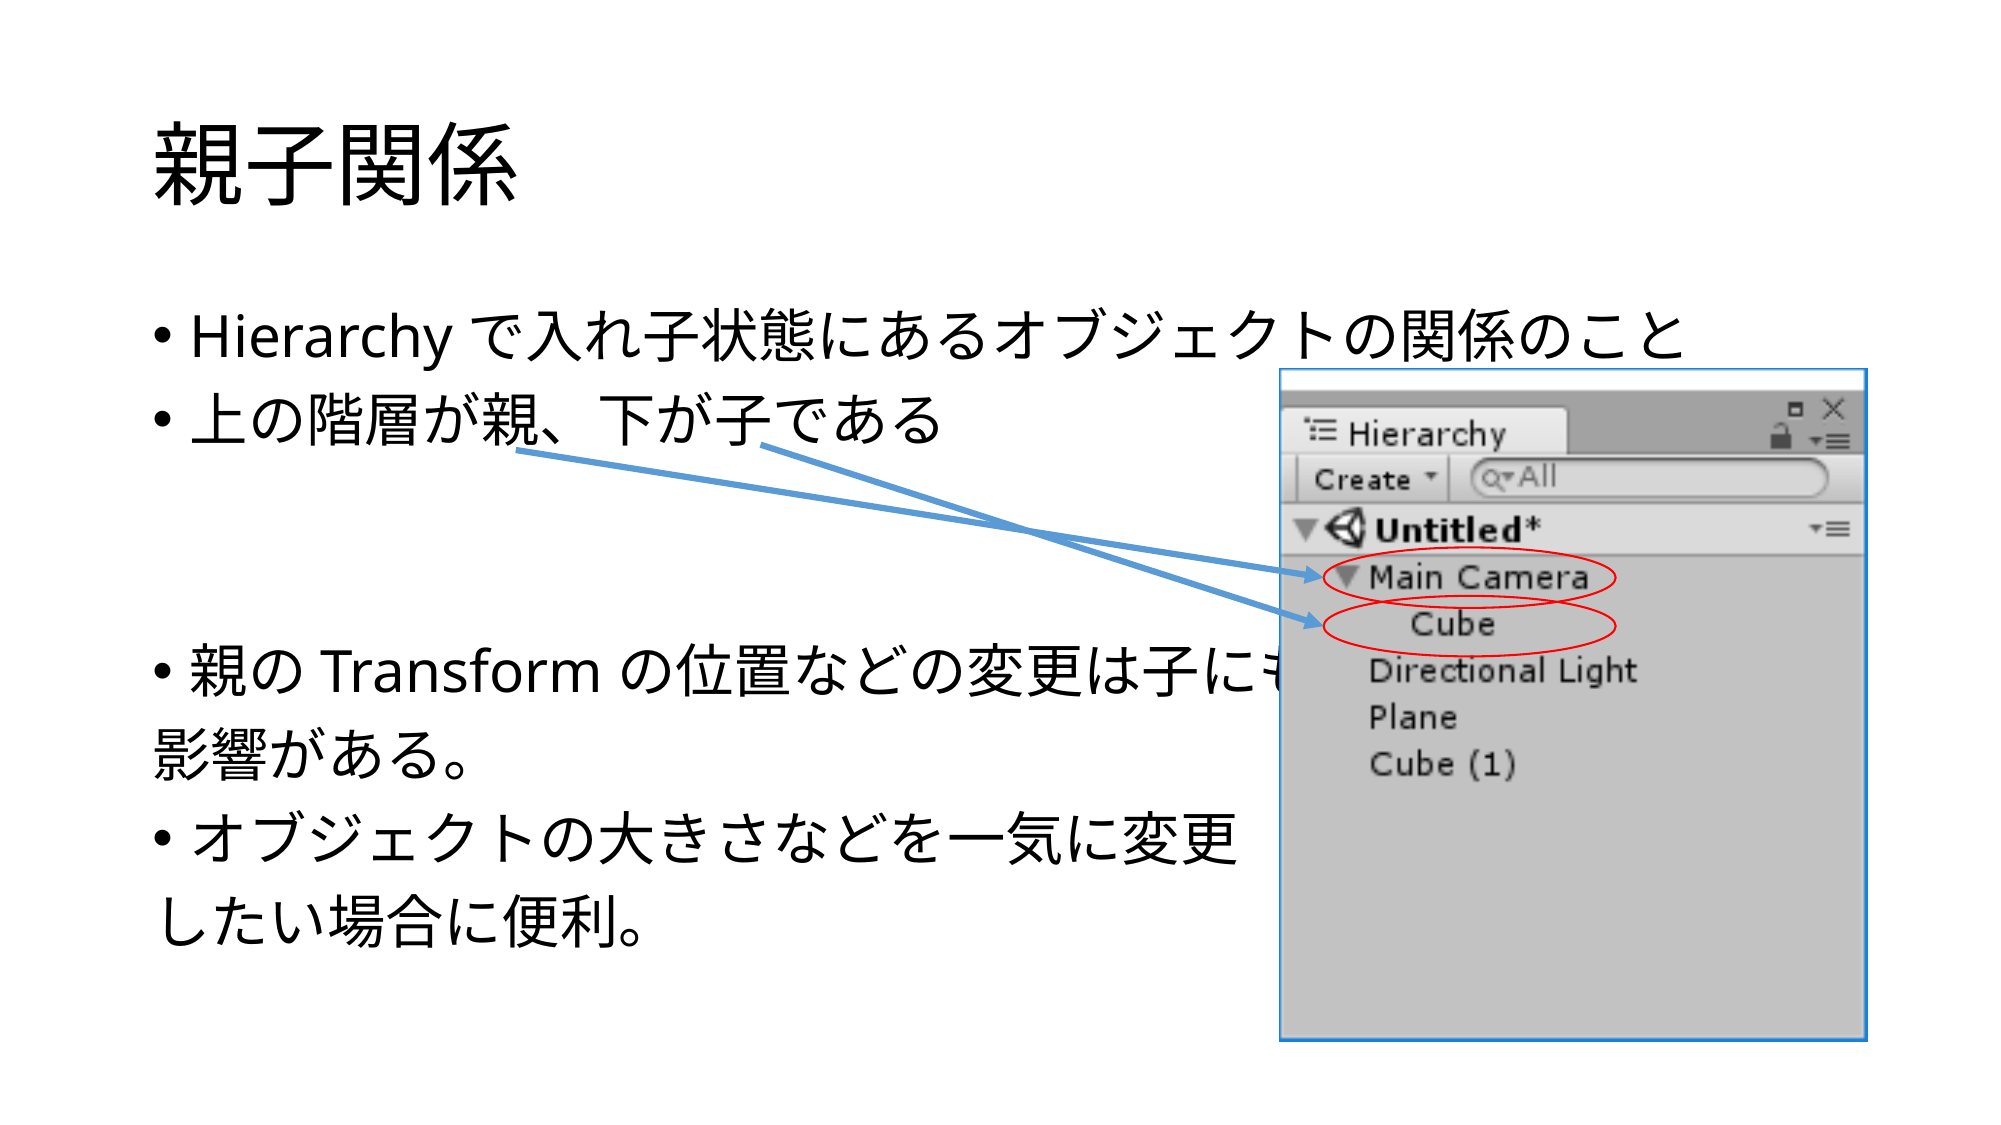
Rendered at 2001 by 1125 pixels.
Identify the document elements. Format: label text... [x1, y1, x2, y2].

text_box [515, 449, 760, 578]
picture [1278, 368, 1868, 1042]
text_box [760, 444, 1324, 627]
title 親子関係 [137, 59, 1863, 278]
list Hierarchyで入れ子状態にあるオブジェクトの関係のこと 上の階層が親、下が子である 親のTransformの位置などの変更は子にも 影響がある。 オブジェクトの大きさなどを一気に変更 したい場合に便利。 [137, 299, 1863, 1014]
